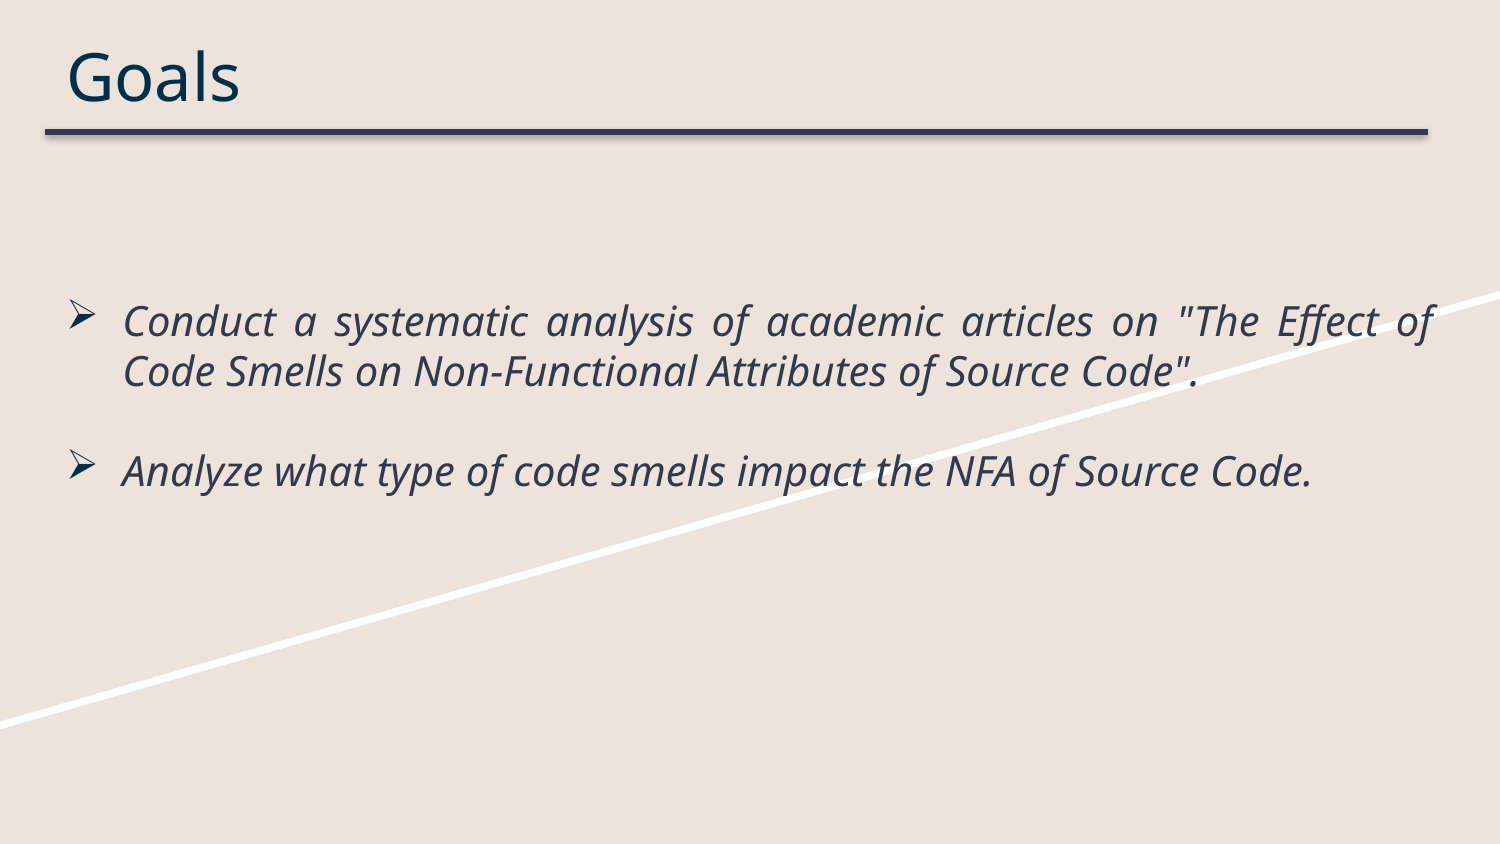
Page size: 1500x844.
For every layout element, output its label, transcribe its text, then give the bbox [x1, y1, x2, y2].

title Goals Conduct a systematic analysis of academic articles on "The Effect of Code Smells on Non-Functional Attributes of Source Code". Analyze what type of code smells impact the NFA of Source Code. [51, 19, 1449, 231]
